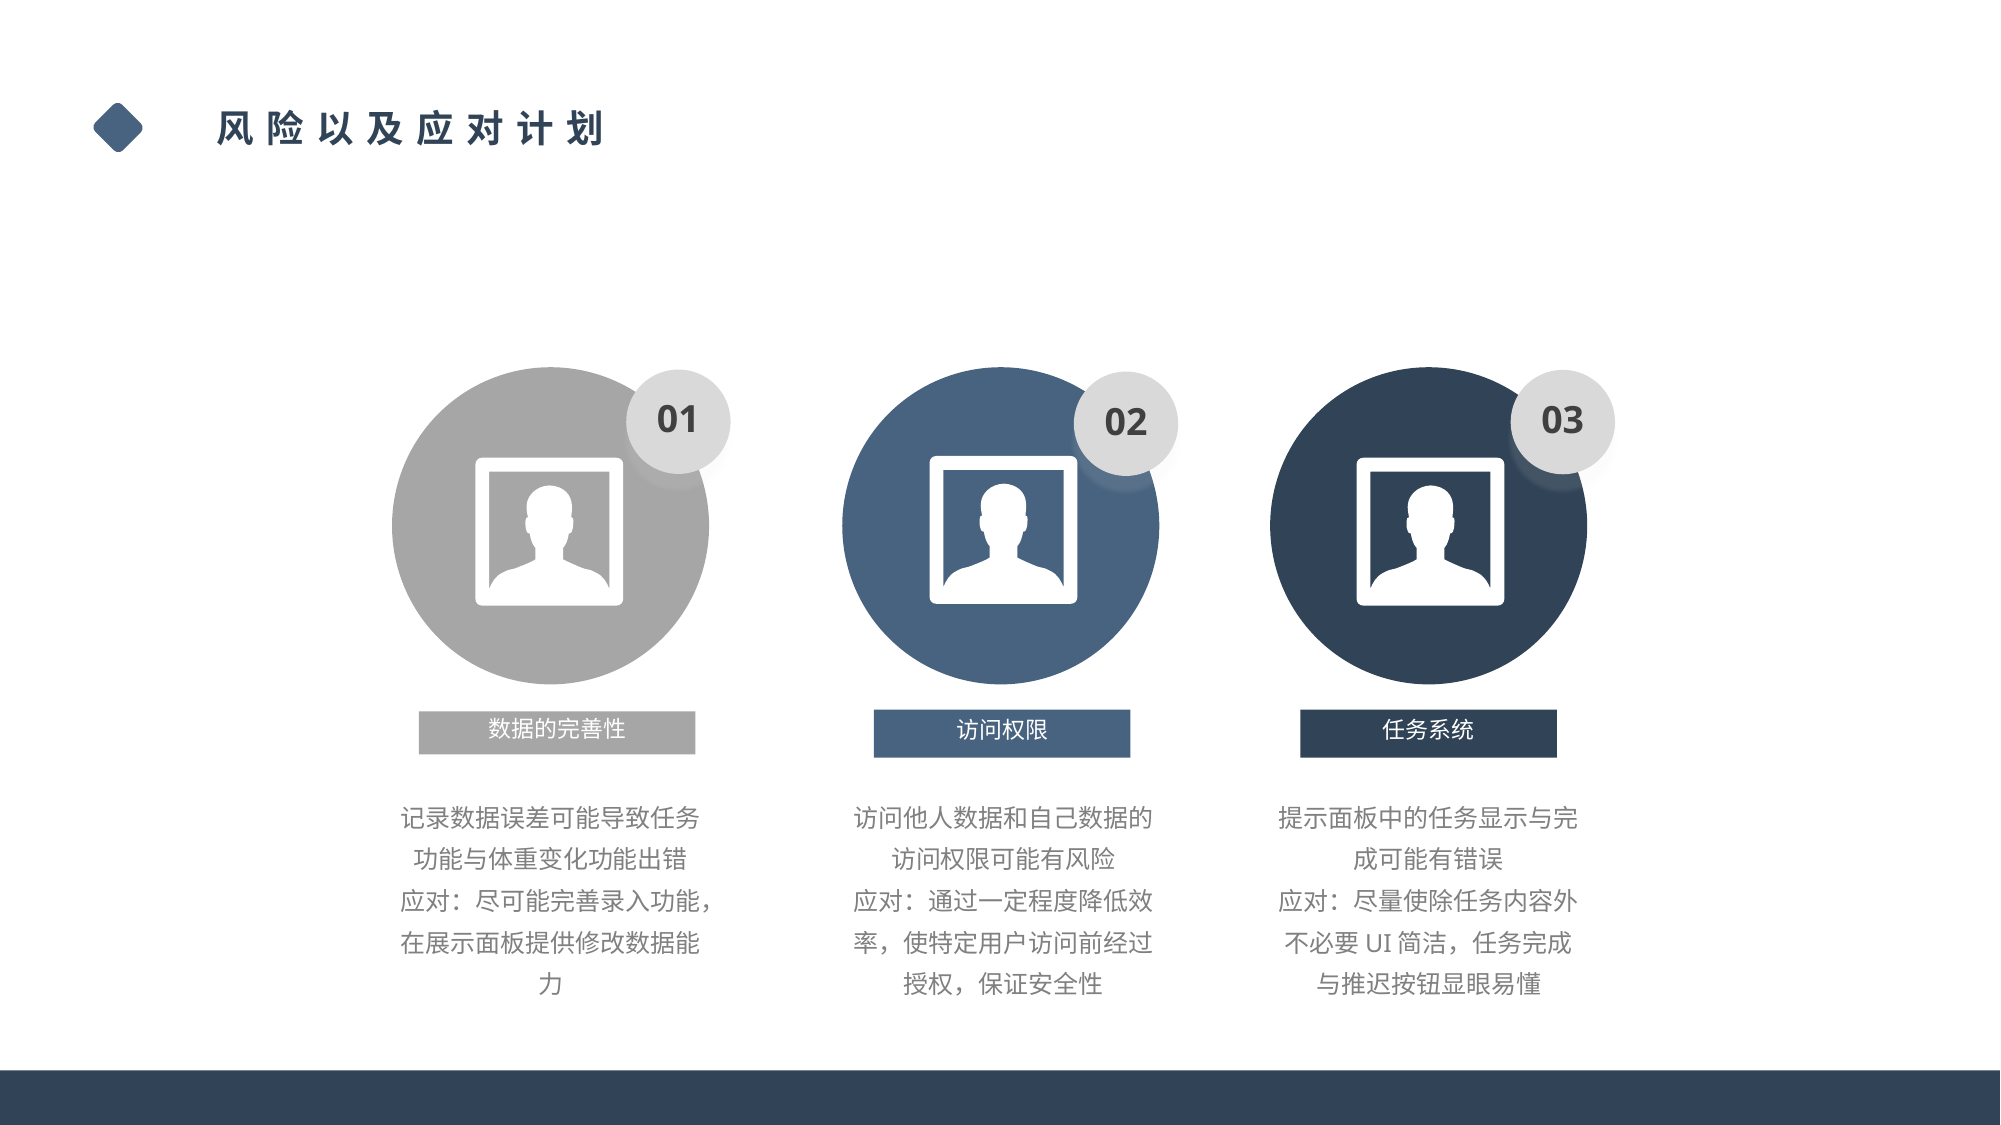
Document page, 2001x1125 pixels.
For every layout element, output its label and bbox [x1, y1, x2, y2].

text_box [0, 97, 2000, 1125]
